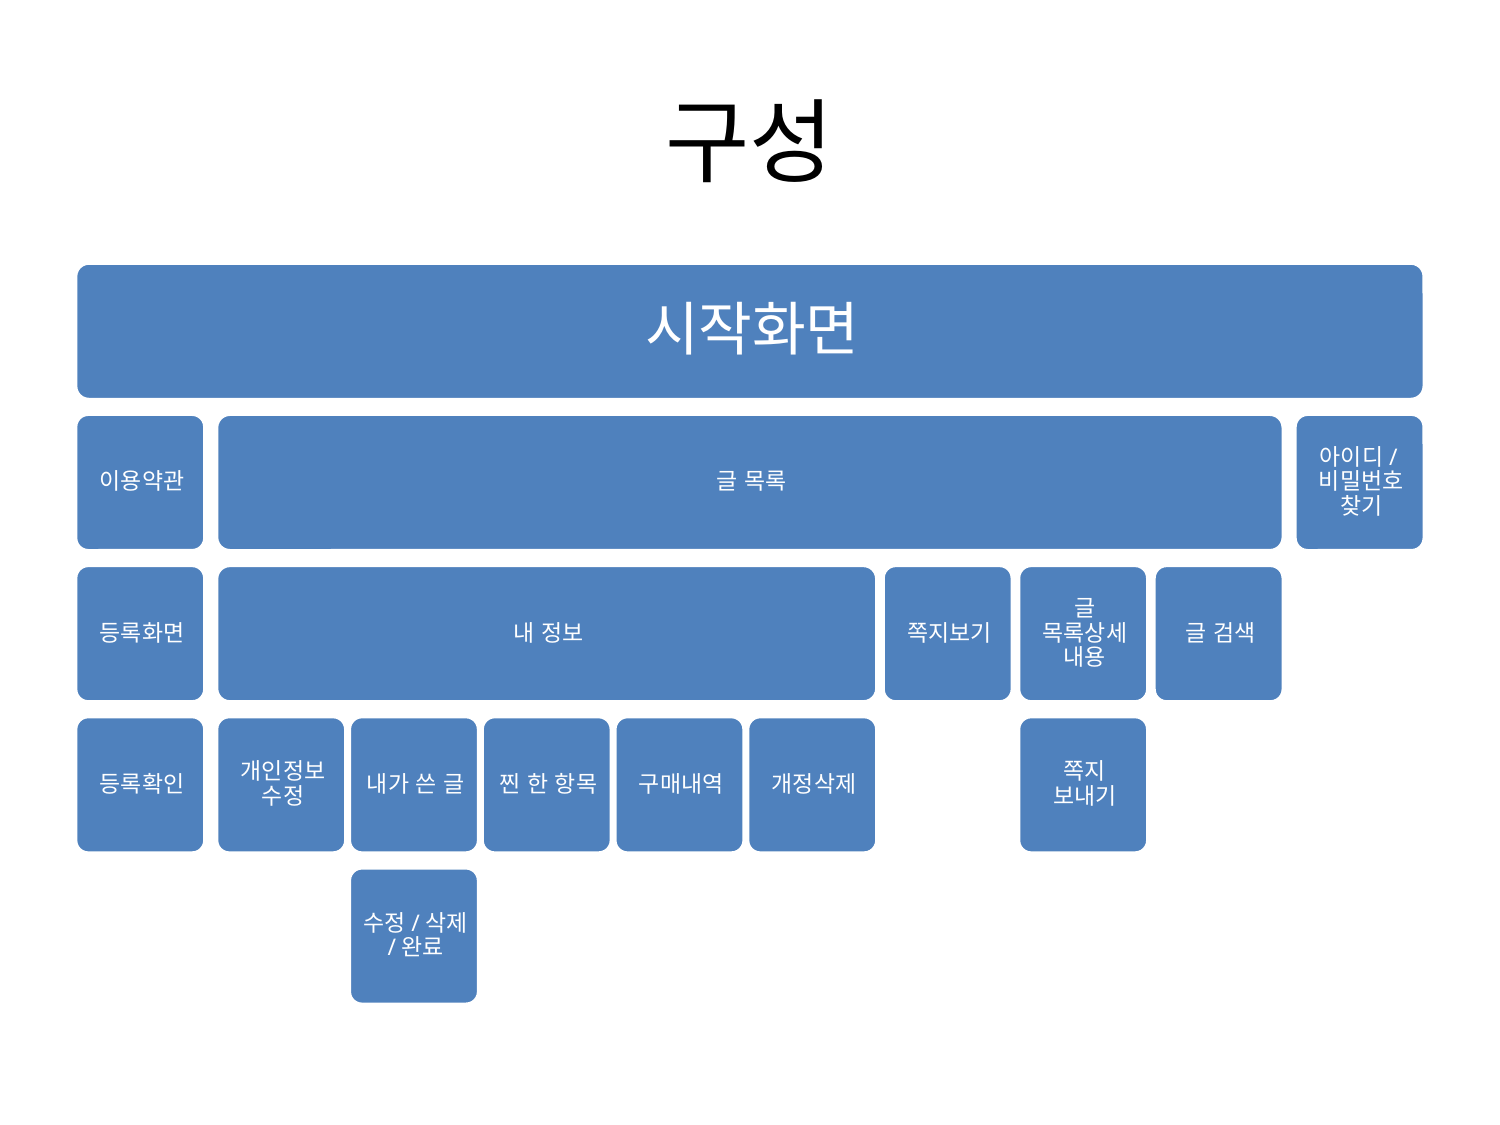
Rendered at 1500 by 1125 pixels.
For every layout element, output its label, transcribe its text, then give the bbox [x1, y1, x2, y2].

title 구성 [75, 45, 1425, 233]
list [74, 262, 1426, 1006]
